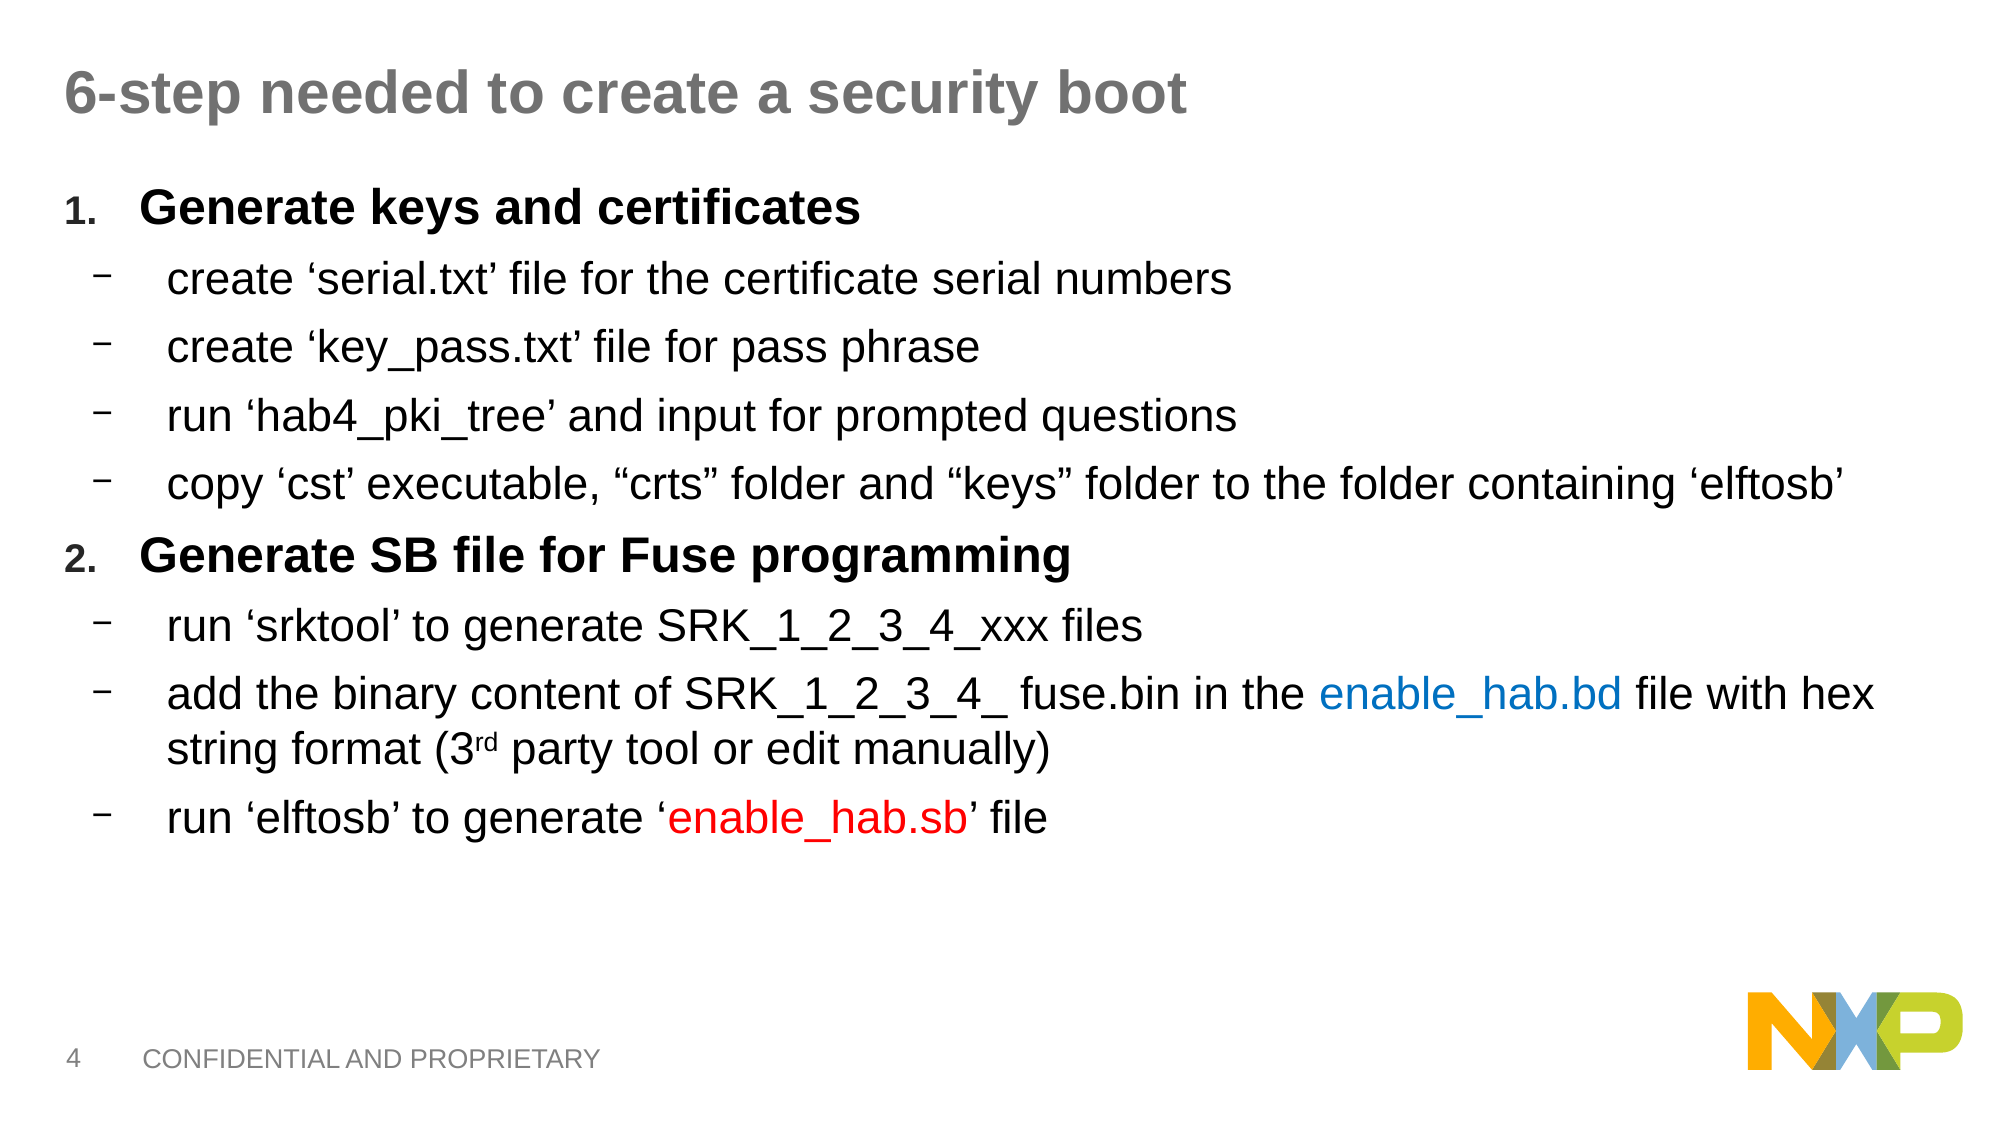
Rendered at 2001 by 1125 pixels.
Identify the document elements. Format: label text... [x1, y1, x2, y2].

title 6-step needed to create a security boot [48, 45, 1963, 154]
list Generate keys and certificates create ‘serial.txt’ file for the certificate serial numbers create ‘key_pass.txt’ file for pass phrase run ‘hab4_pki_tree’ and input for prompted questions copy ‘cst’ executable, “crts” folder and “keys” folder to the folder containing ‘elftosb’ Generate SB file for Fuse programming run ‘srktool’ to generate SRK_1_2_3_4_xxx files add the binary content of SRK_1_2_3_4_ fuse.bin in the enable_hab.bd file with hex string format (3rd party tool or edit manually) run ‘elftosb’ to generate ‘enable_hab.sb’ file [49, 167, 1963, 933]
